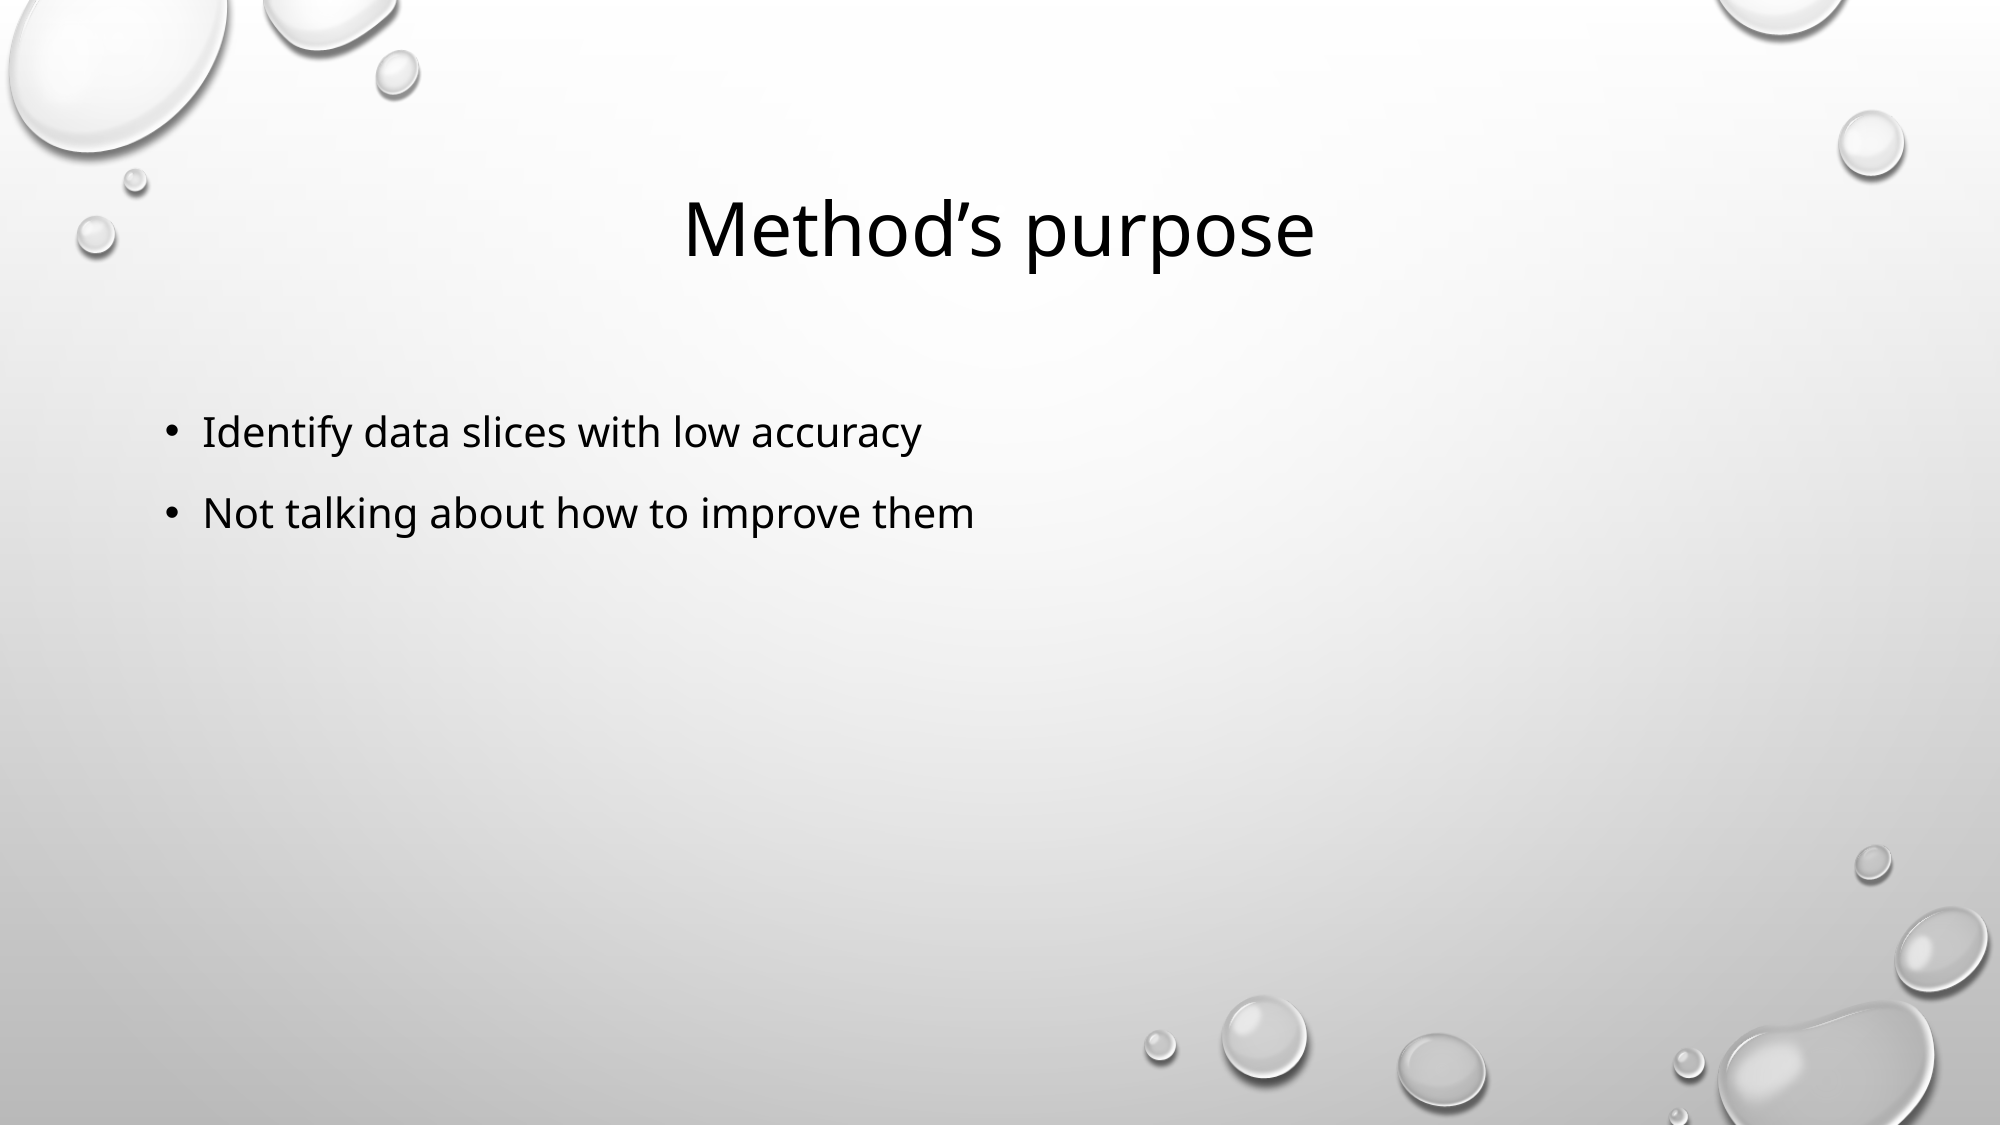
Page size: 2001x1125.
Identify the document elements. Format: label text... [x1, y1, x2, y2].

picture [0, 0, 2000, 1125]
list Identify data slices with low accuracy Not talking about how to improve them [149, 388, 1850, 950]
title Method’s purpose [149, 101, 1851, 364]
